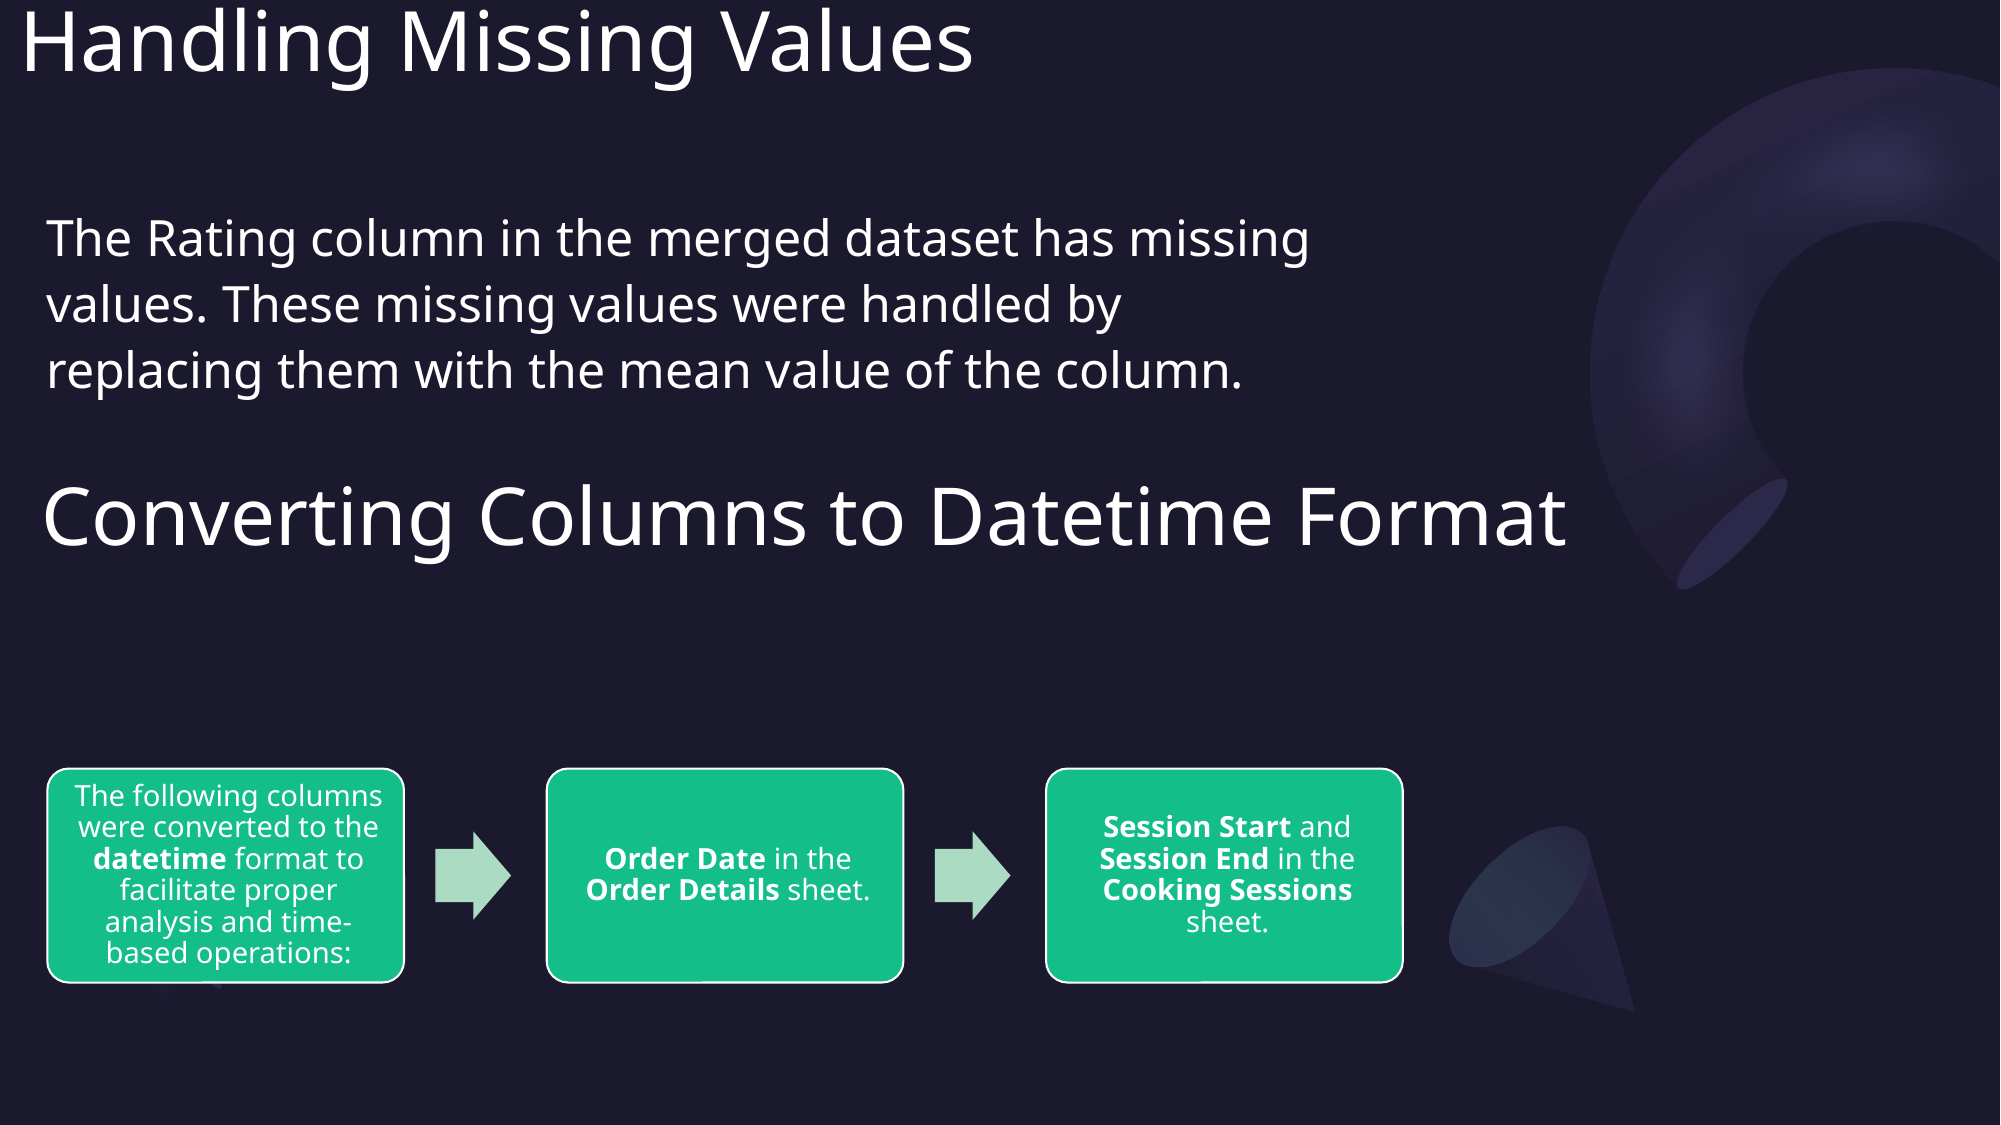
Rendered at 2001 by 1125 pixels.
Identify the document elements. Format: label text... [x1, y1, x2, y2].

text_box [41, 717, 46, 956]
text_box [46, 686, 1405, 1065]
title Handling Missing Values [19, 0, 1325, 173]
text_box Converting Columns to Datetime Format [41, 476, 1579, 649]
list The Rating column in the merged dataset has missing values. These missing values were handled by replacing them with the mean value of the column. [46, 200, 1347, 439]
